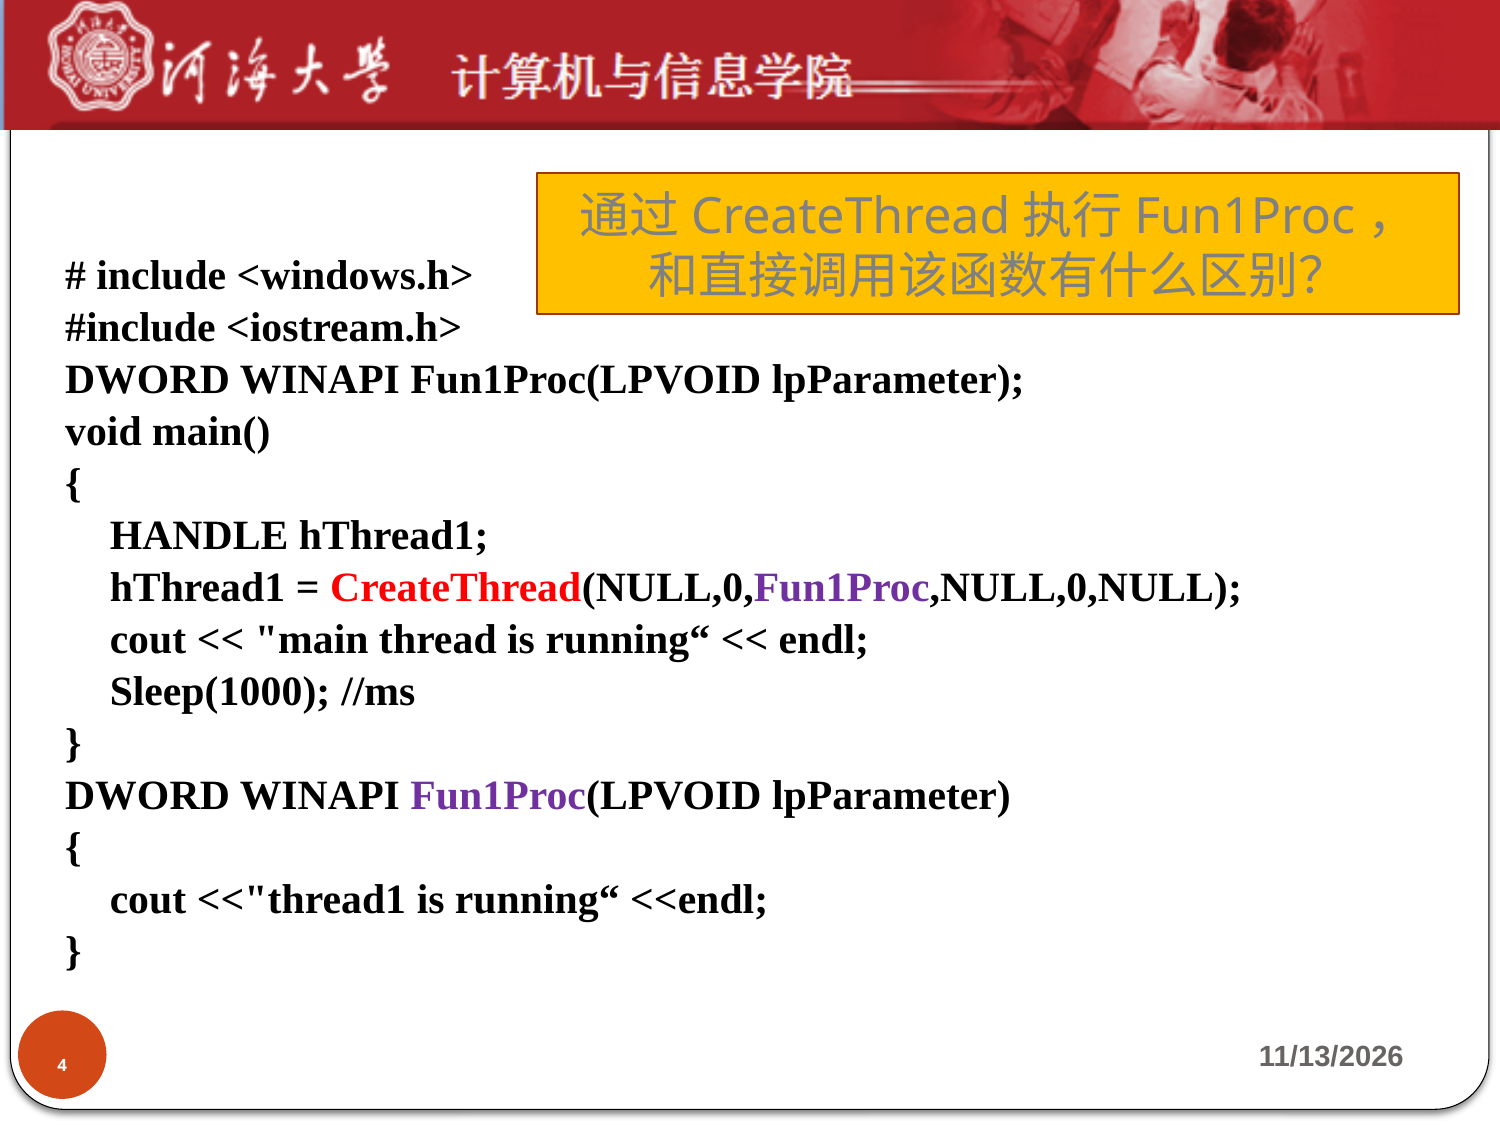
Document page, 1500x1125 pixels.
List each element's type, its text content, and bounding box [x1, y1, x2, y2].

text_box 通过CreateThread执行Fun1Proc， 和直接调用该函数有什么区别？ [536, 172, 1460, 315]
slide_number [1012, 1030, 1419, 1094]
slide_number 4 [18, 1012, 107, 1099]
list # include <windows.h> #include <iostream.h> DWORD WINAPI Fun1Proc(LPVOID lpParameter); void main() { HANDLE hThread1; hThread1 = CreateThread(NULL,0,Fun1Proc,NULL,0,NULL); cout << "main thread is running“ << endl; Sleep(1000); //ms } DWORD WINAPI Fun1Proc(LPVOID lpParameter) { cout <<"thread1 is running“ <<endl; } [50, 249, 1480, 1030]
picture [0, 0, 1500, 130]
